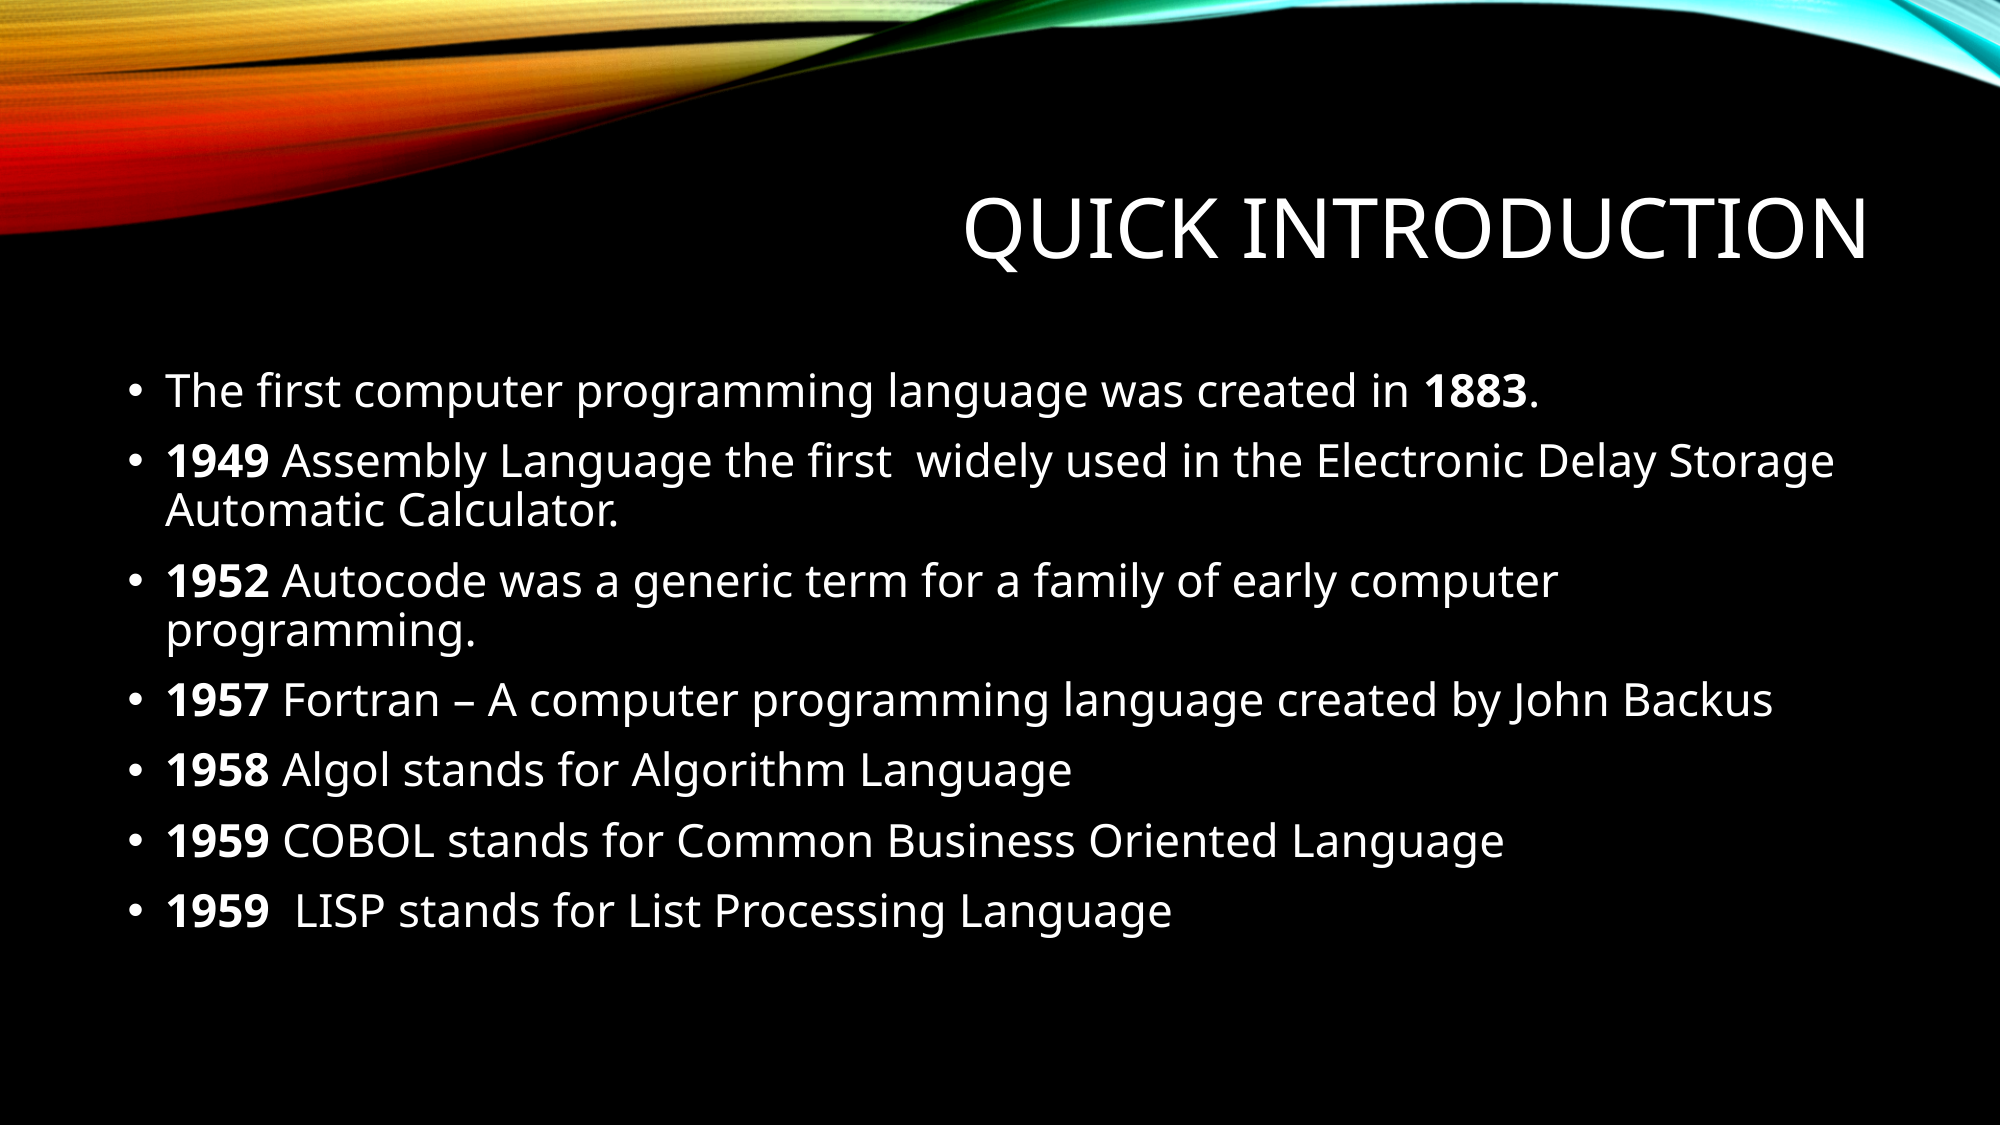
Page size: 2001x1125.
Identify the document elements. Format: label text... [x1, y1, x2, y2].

picture [0, 0, 2000, 237]
title QUICK Introduction [474, 125, 1888, 338]
list The first computer programming language was created in 1883. 1949 Assembly Language the first widely used in the Electronic Delay Storage Automatic Calculator. 1952 Autocode was a generic term for a family of early computer programming. 1957 Fortran – A computer programming language created by John Backus 1958 Algol stands for Algorithm Language 1959 COBOL stands for Common Business Oriented Language 1959 LISP stands for List Processing Language [112, 360, 1888, 1021]
